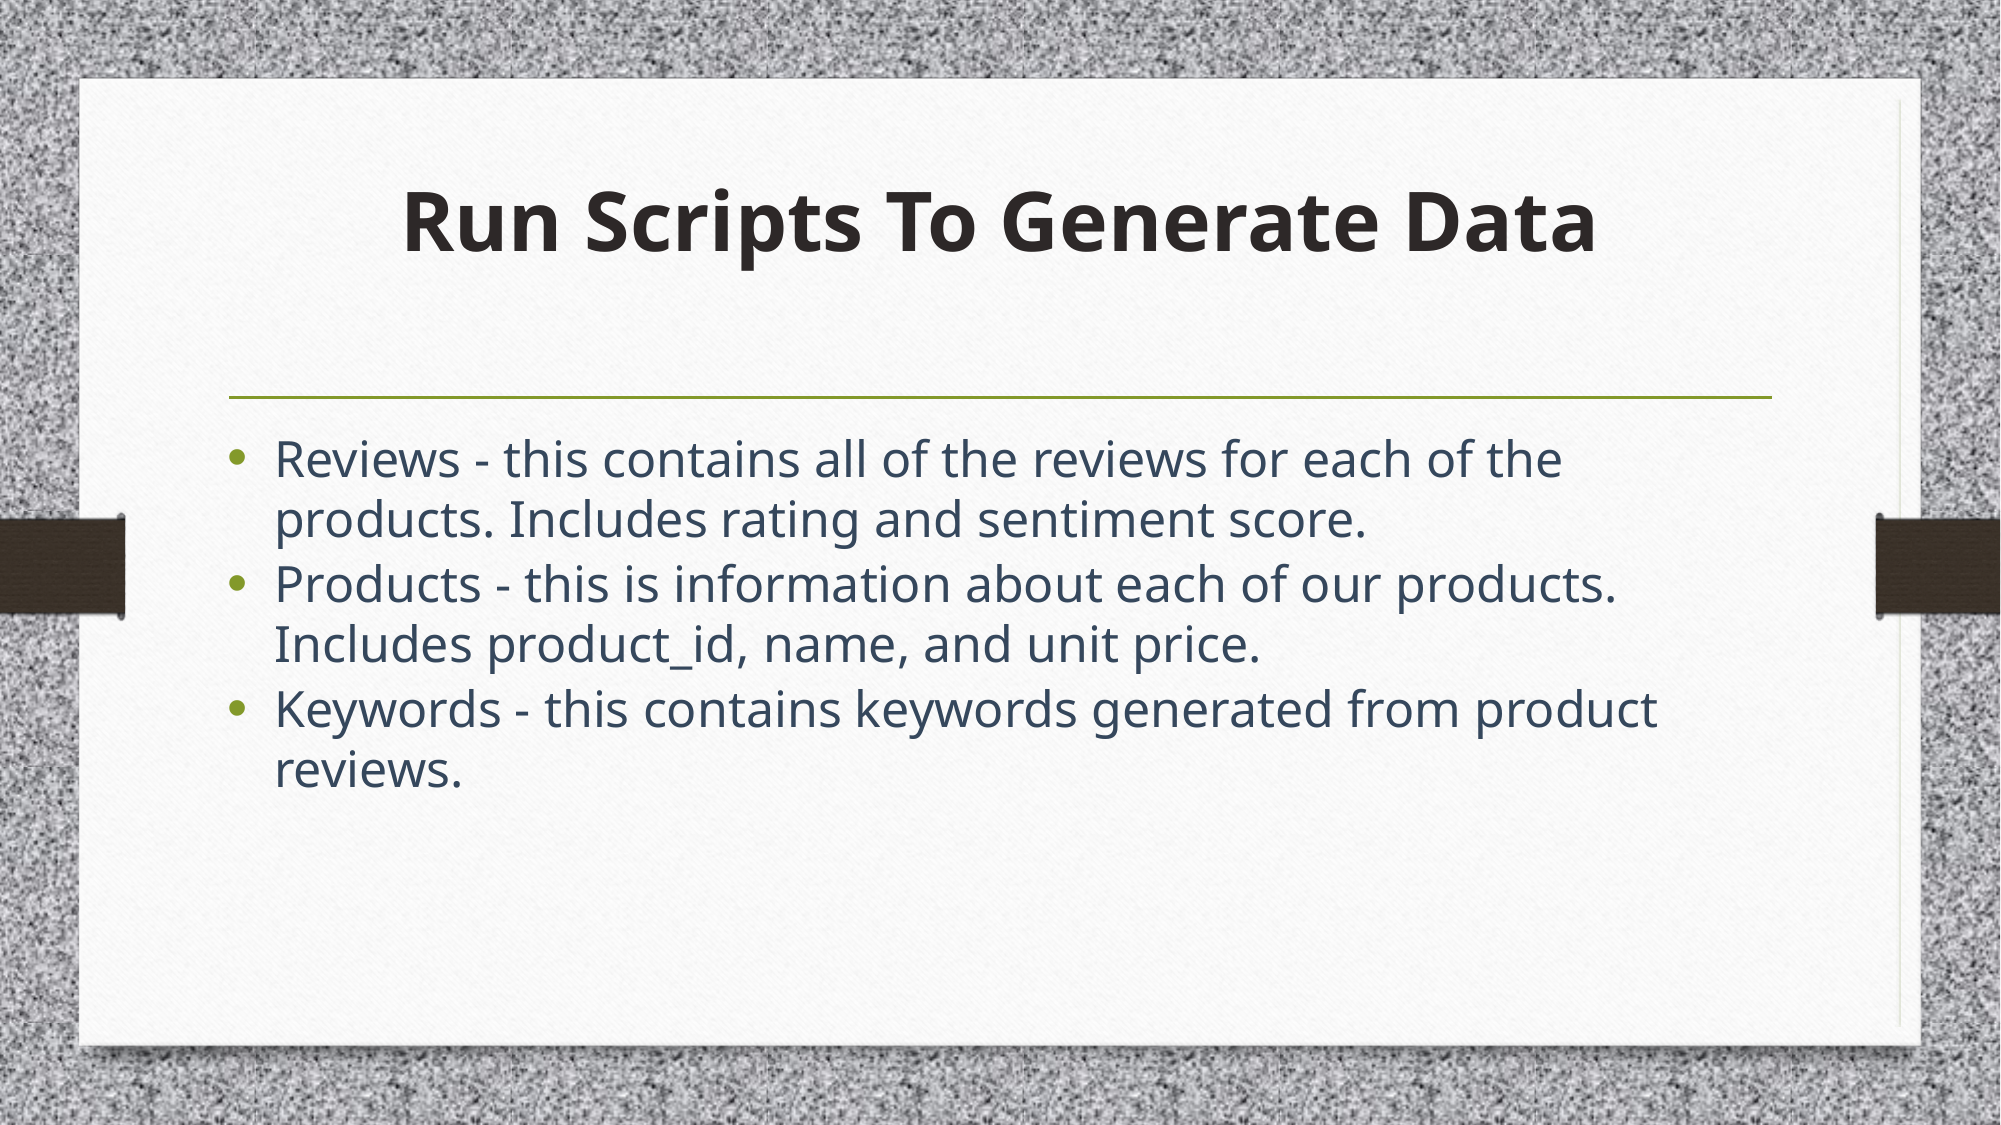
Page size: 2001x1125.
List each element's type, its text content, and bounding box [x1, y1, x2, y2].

list Reviews - this contains all of the reviews for each of the products. Includes rating and sentiment score. Products - this is information about each of our products. Includes product_id, name, and unit price. Keywords - this contains keywords generated from product reviews. [212, 419, 1788, 964]
title Run Scripts To Generate Data [212, 161, 1788, 375]
picture [0, 0, 2001, 1125]
